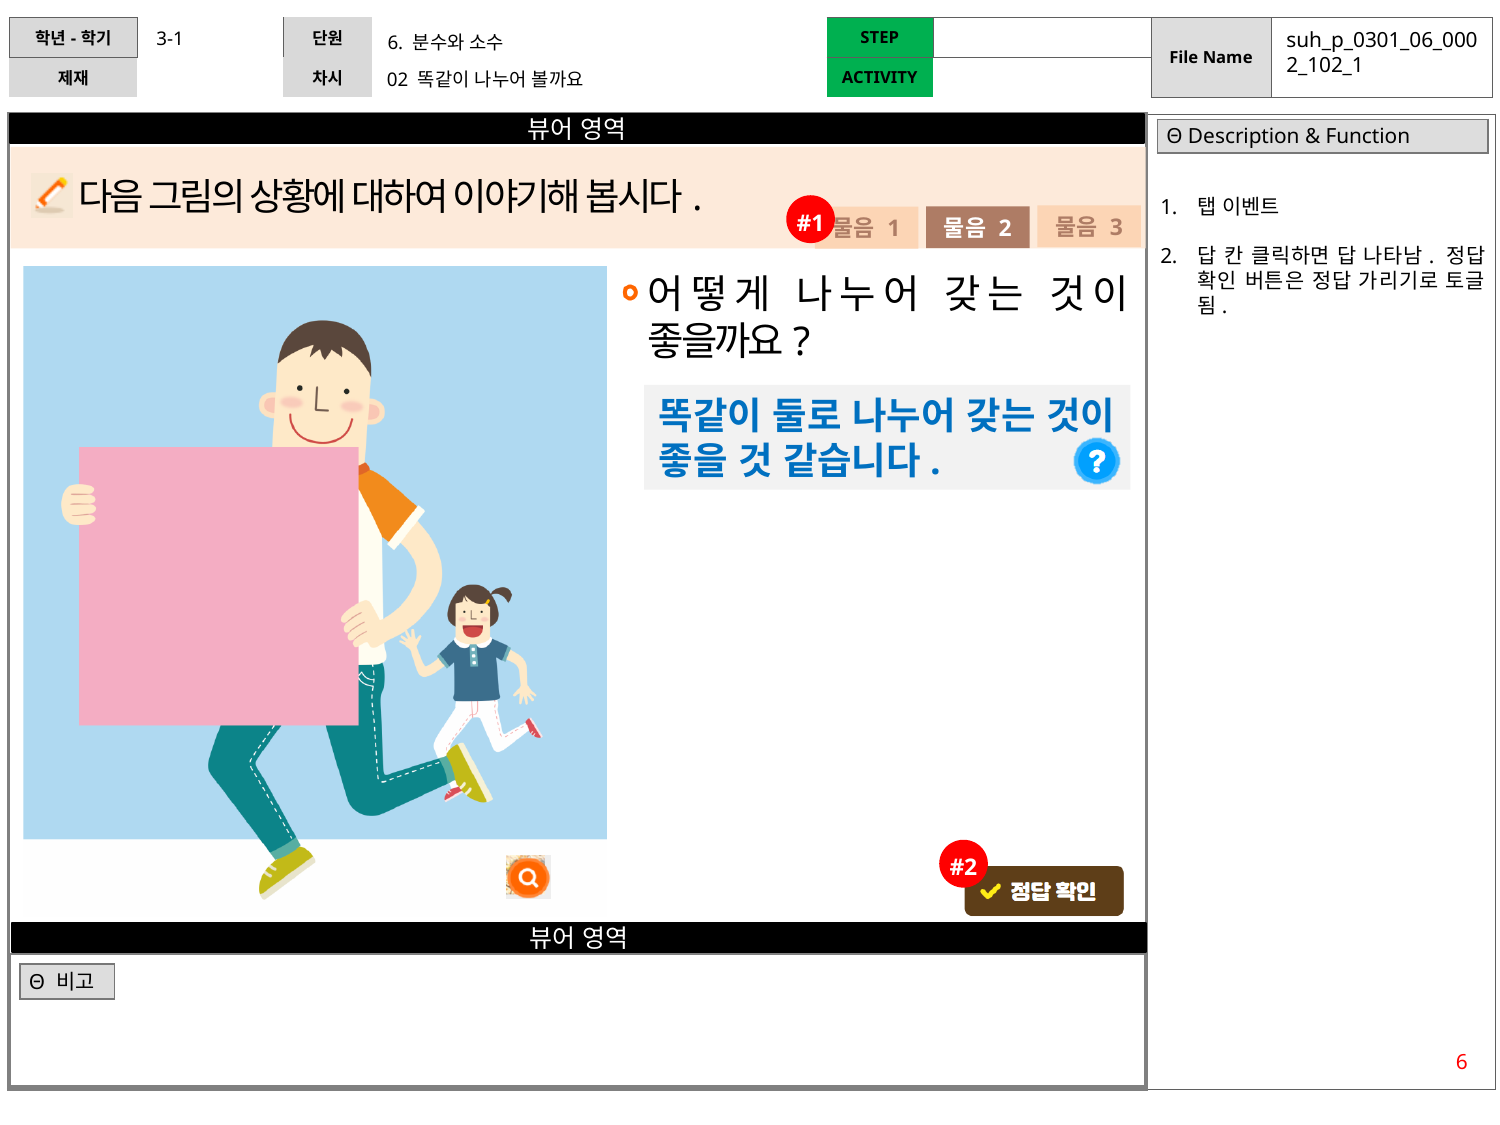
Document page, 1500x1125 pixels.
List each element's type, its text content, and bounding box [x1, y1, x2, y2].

table_header Θ Description & Function [1158, 120, 1487, 152]
picture [23, 265, 608, 917]
picture [31, 173, 73, 218]
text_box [814, 205, 1142, 249]
picture [1067, 432, 1127, 491]
picture [619, 281, 640, 303]
text_box 똑같이 둘로 나누어 갖는 것이 좋을 것 같습니다. [644, 384, 1131, 490]
text_box 탭 이벤트 답 칸 클릭하면 답 나타남. 정답 확인 버튼은 정답 가리기로 토글 됨. [1145, 160, 1500, 351]
text_box 어떻게 나누어 갖는 것이 좋을까요? [633, 261, 1142, 371]
text_box 6. 분수와 소수 [372, 23, 828, 48]
text_box 다음 그림의 상황에 대하여 이야기해 봅시다. [63, 165, 1150, 225]
text_box 3-1 [141, 18, 284, 55]
text_box #1 [784, 193, 832, 246]
picture [963, 863, 1126, 918]
text_box [9, 145, 1148, 251]
text_box #2 [937, 837, 990, 890]
text_box 02 똑같이 나누어 볼까요 [372, 60, 821, 96]
text_box suh_p_0301_06_0002_102_1 [1271, 18, 1500, 84]
